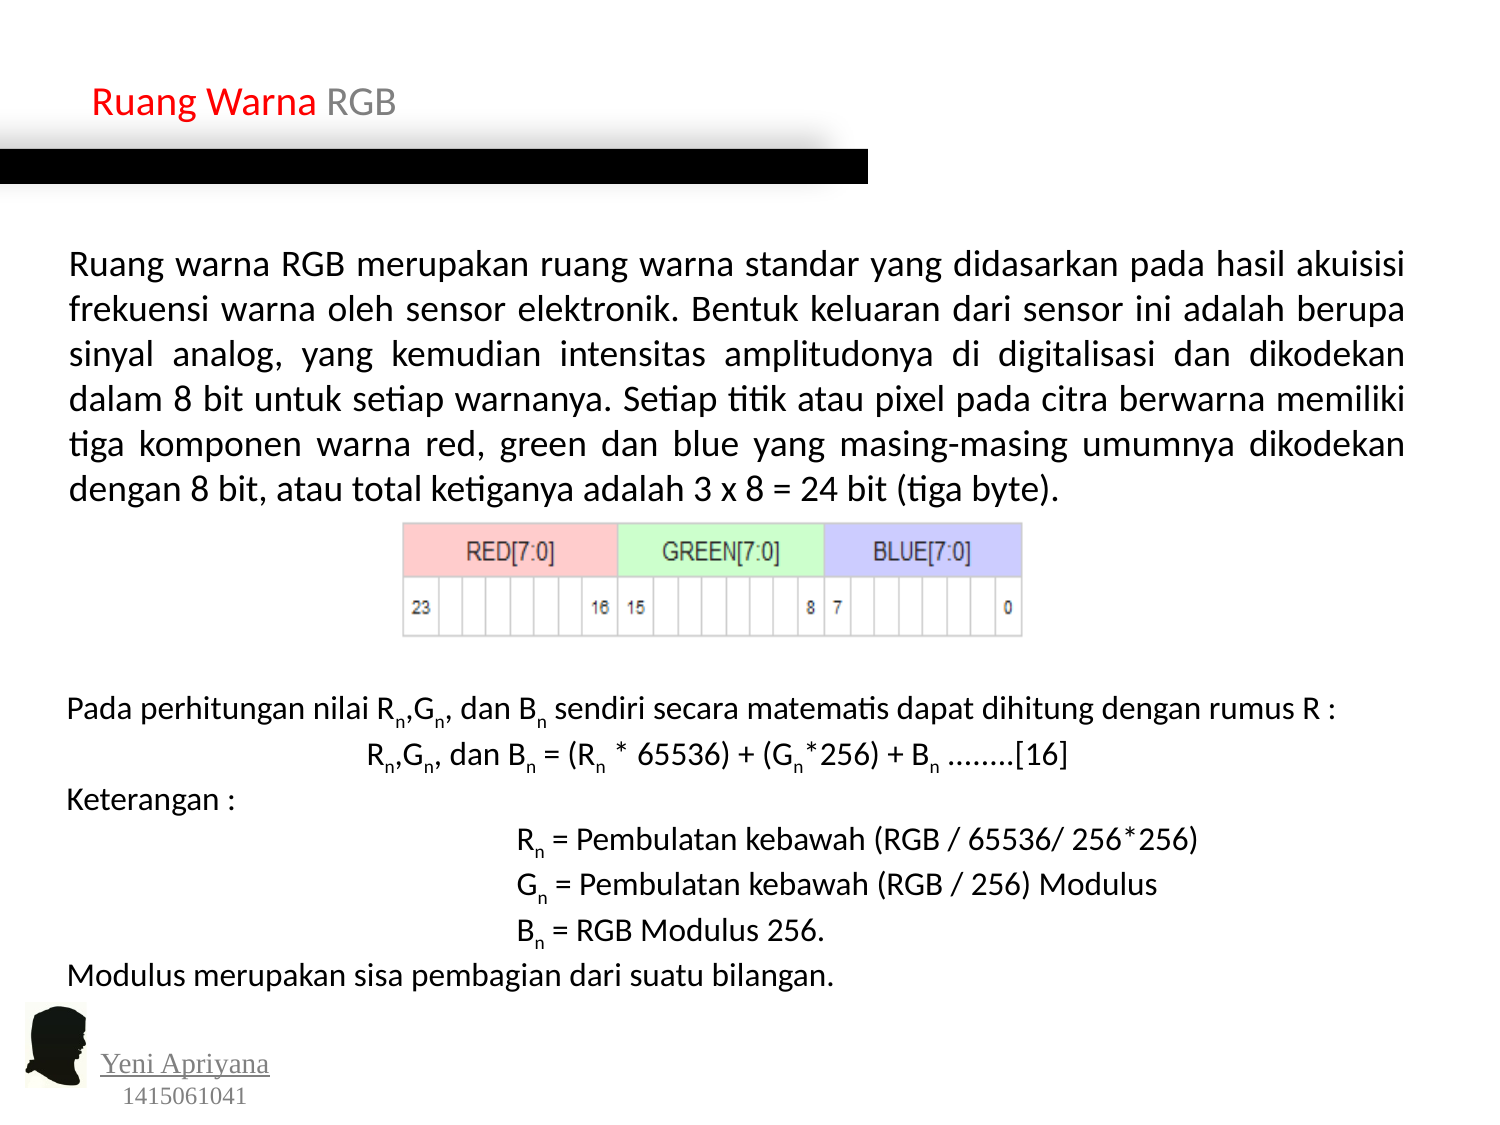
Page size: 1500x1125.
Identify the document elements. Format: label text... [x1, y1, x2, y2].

picture [24, 1002, 87, 1089]
text_box [0, 148, 869, 185]
picture [398, 519, 1029, 643]
title Ruang Warna RGB [76, 66, 1353, 131]
text_box Pada perhitungan nilai Rn,Gn, dan Bn sendiri secara matematis dapat dihitung dengan rumus R : Rn,Gn, dan Bn = (Rn * 65536) + (Gn*256) + Bn ........[16] Keterangan : Rn = Pembulatan kebawah (RGB / 65536/ 256*256) Gn = Pembulatan kebawah (RGB / 256) Modulus Bn = RGB Modulus 256. Modulus merupakan sisa pembagian dari suatu bilangan. [51, 679, 1455, 1001]
text_box Ruang warna RGB merupakan ruang warna standar yang didasarkan pada hasil akuisisi frekuensi warna oleh sensor elektronik. Bentuk keluaran dari sensor ini adalah berupa sinyal analog, yang kemudian intensitas amplitudonya di digitalisasi dan dikodekan dalam 8 bit untuk setiap warnanya. Setiap titik atau pixel pada citra berwarna memiliki tiga komponen warna red, green dan blue yang masing-masing umumnya dikodekan dengan 8 bit, atau total ketiganya adalah 3 x 8 = 24 bit (tiga byte). [54, 231, 1422, 517]
text_box Yeni Apriyana 1415061041 [83, 1036, 287, 1117]
